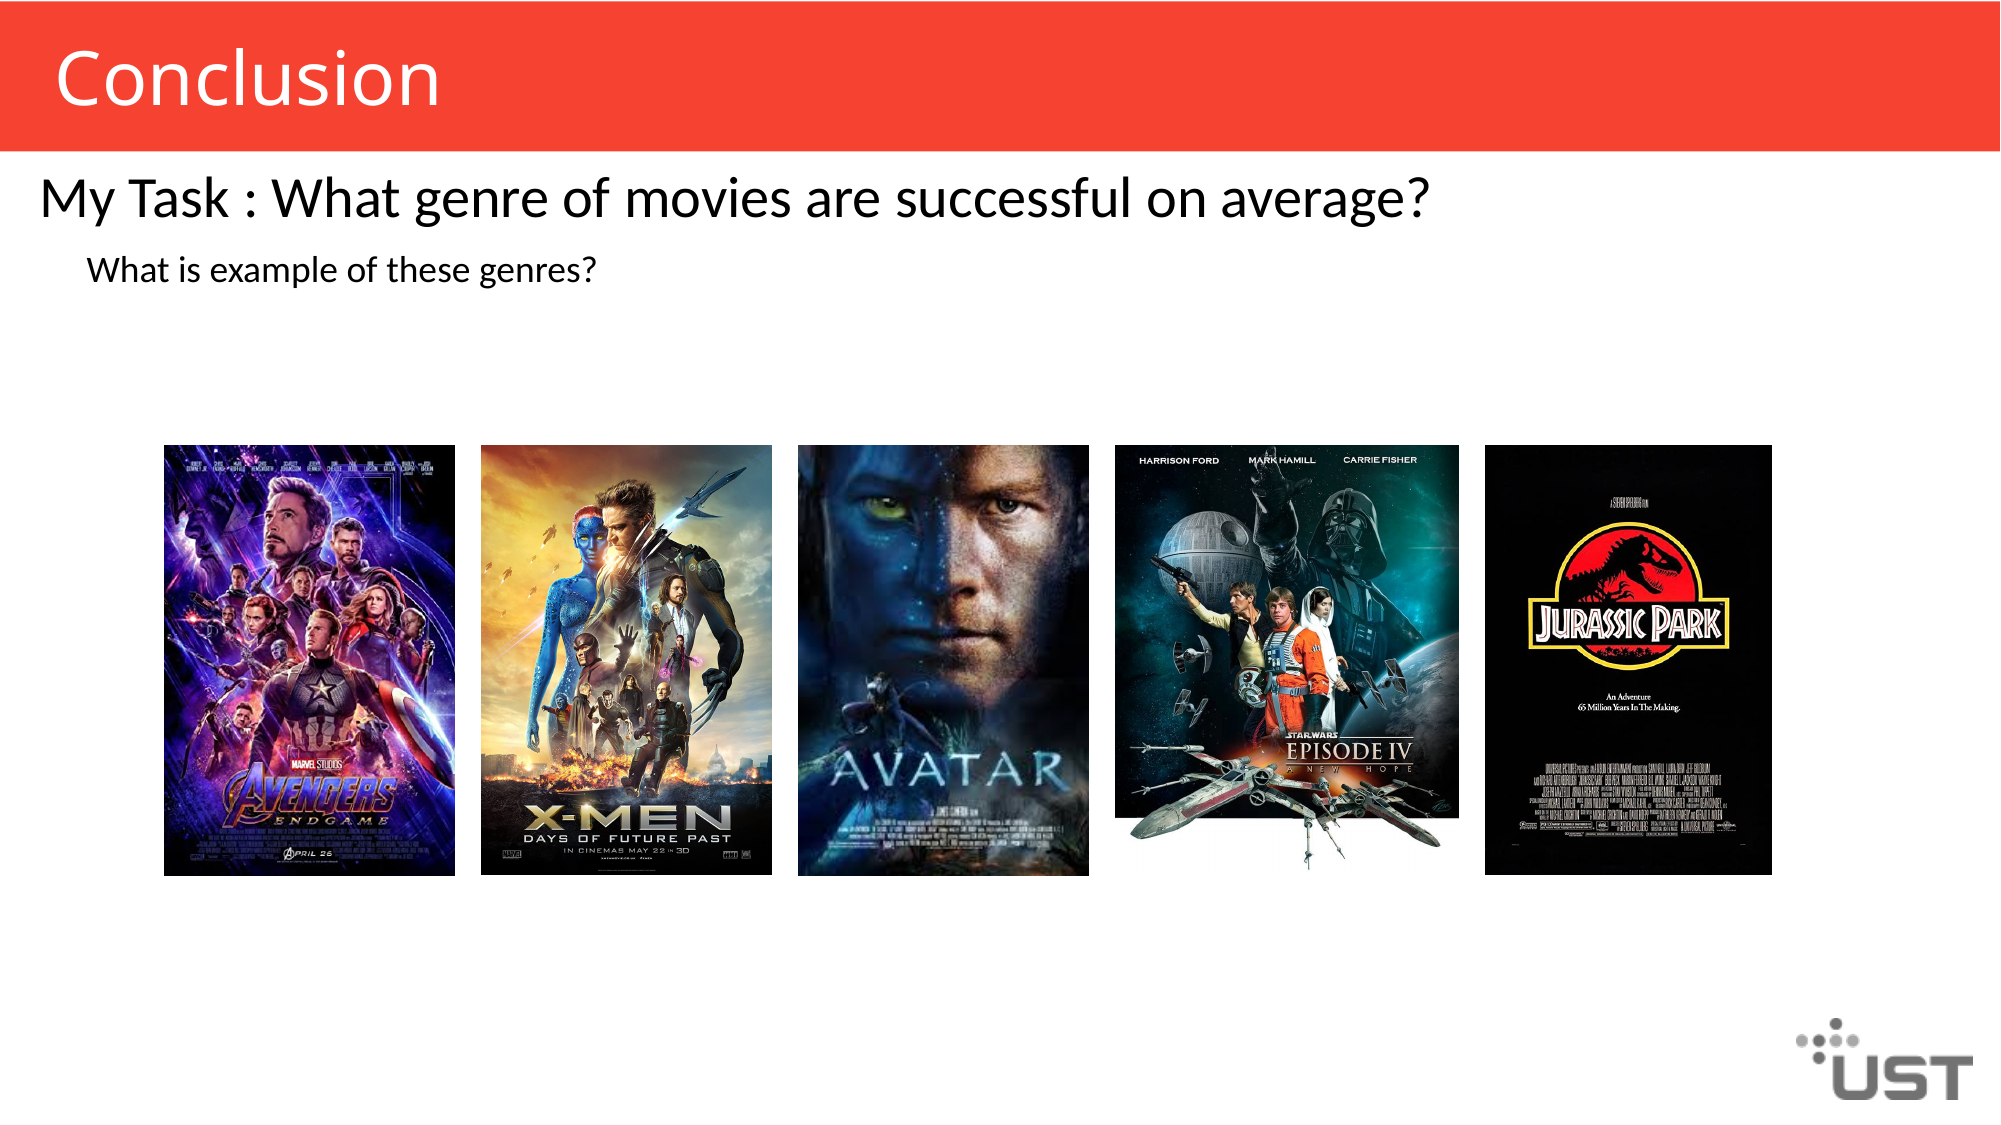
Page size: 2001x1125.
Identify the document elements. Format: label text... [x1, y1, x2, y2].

text_box Conclusion [40, 23, 458, 129]
picture [164, 445, 455, 876]
text_box What is example of these genres? [71, 237, 614, 297]
picture [798, 445, 1089, 876]
text_box My Task : What genre of movies are successful on average? [24, 151, 1543, 237]
picture [1115, 445, 1459, 875]
picture [481, 445, 772, 875]
picture [1796, 1018, 1973, 1100]
text_box [0, 0, 2000, 152]
picture [1485, 445, 1772, 875]
